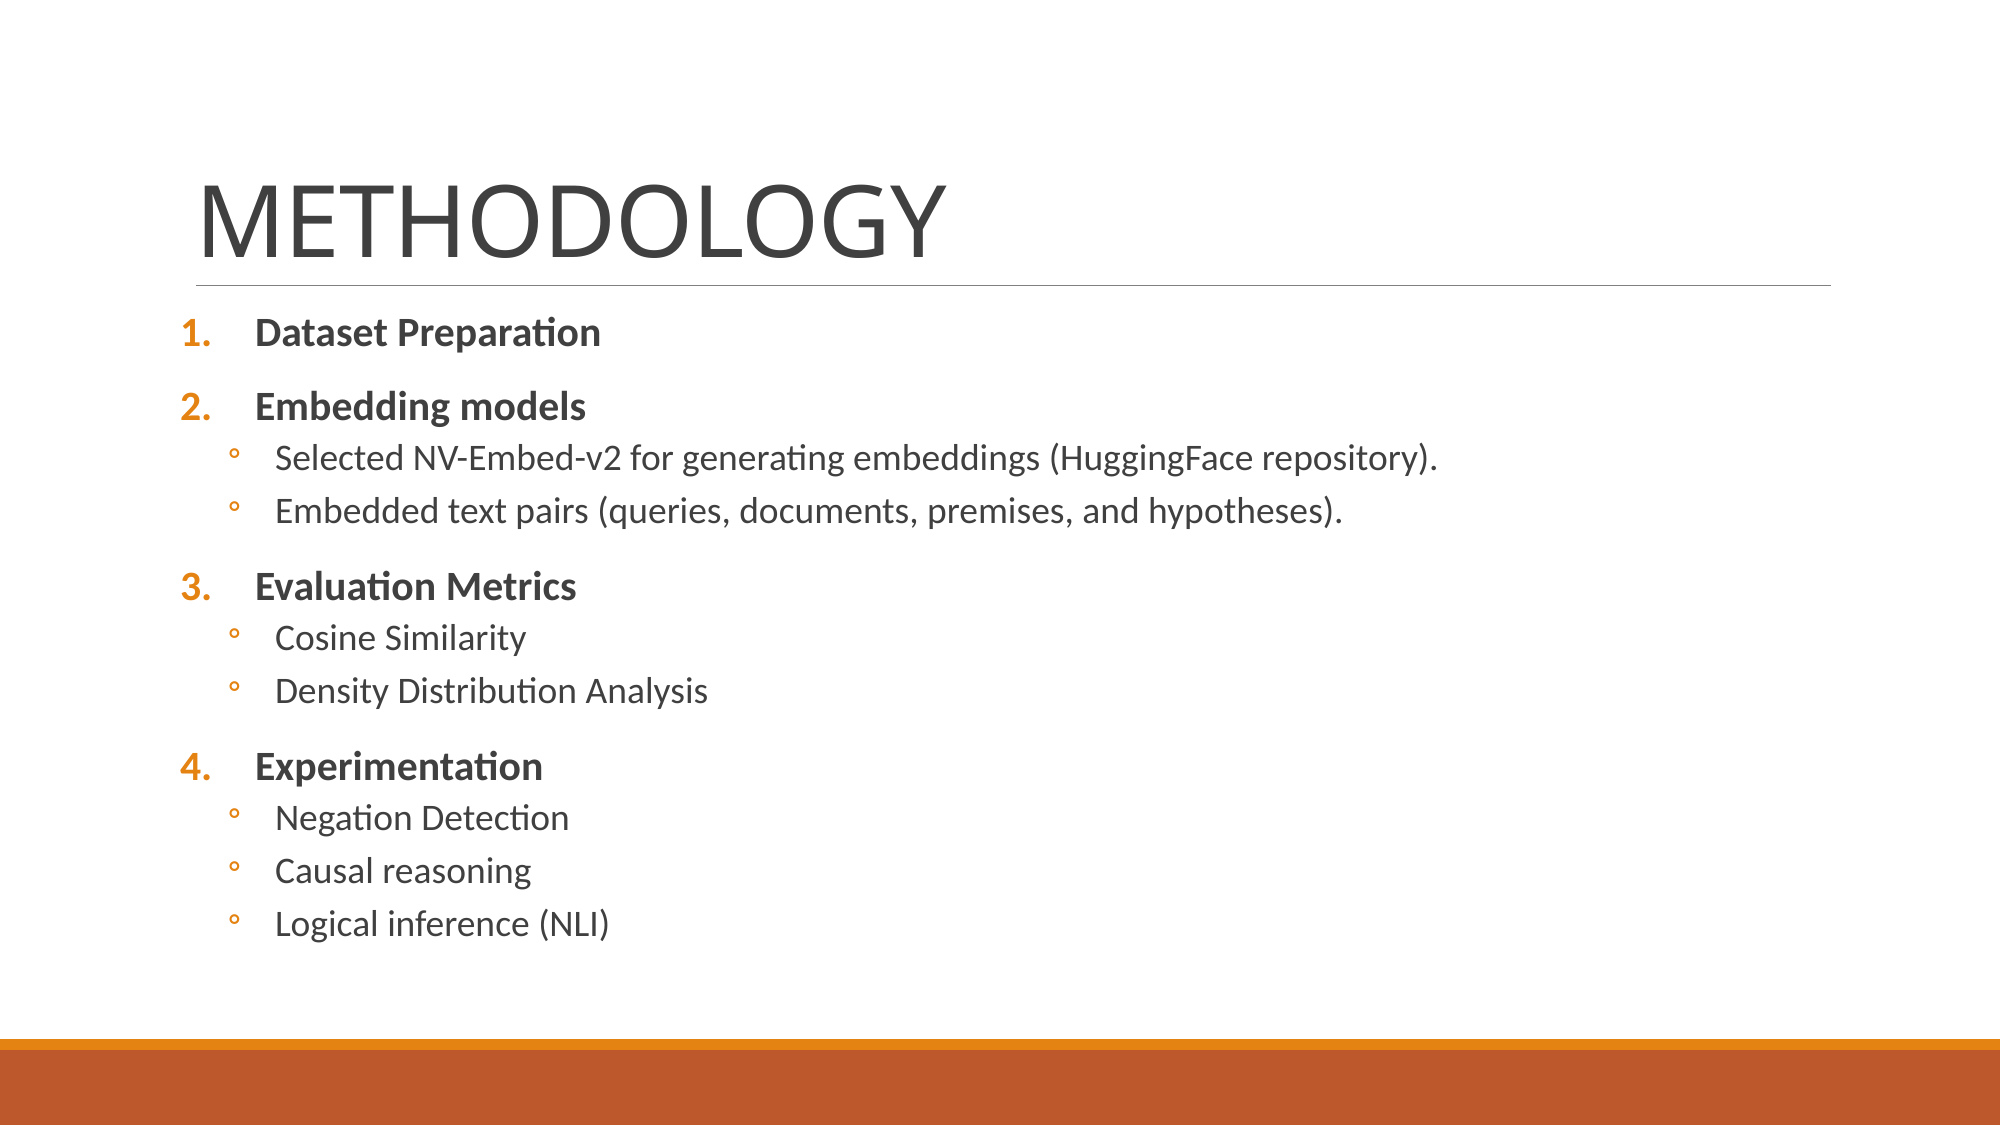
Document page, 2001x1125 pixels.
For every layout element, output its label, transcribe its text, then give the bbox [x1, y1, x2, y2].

list Dataset Preparation Embedding models Selected NV-Embed-v2 for generating embeddings (HuggingFace repository). Embedded text pairs (queries, documents, premises, and hypotheses). Evaluation Metrics Cosine Similarity Density Distribution Analysis Experimentation Negation Detection Causal reasoning Logical inference (NLI) [180, 302, 1830, 963]
title METHODOLOGY [180, 47, 1830, 285]
